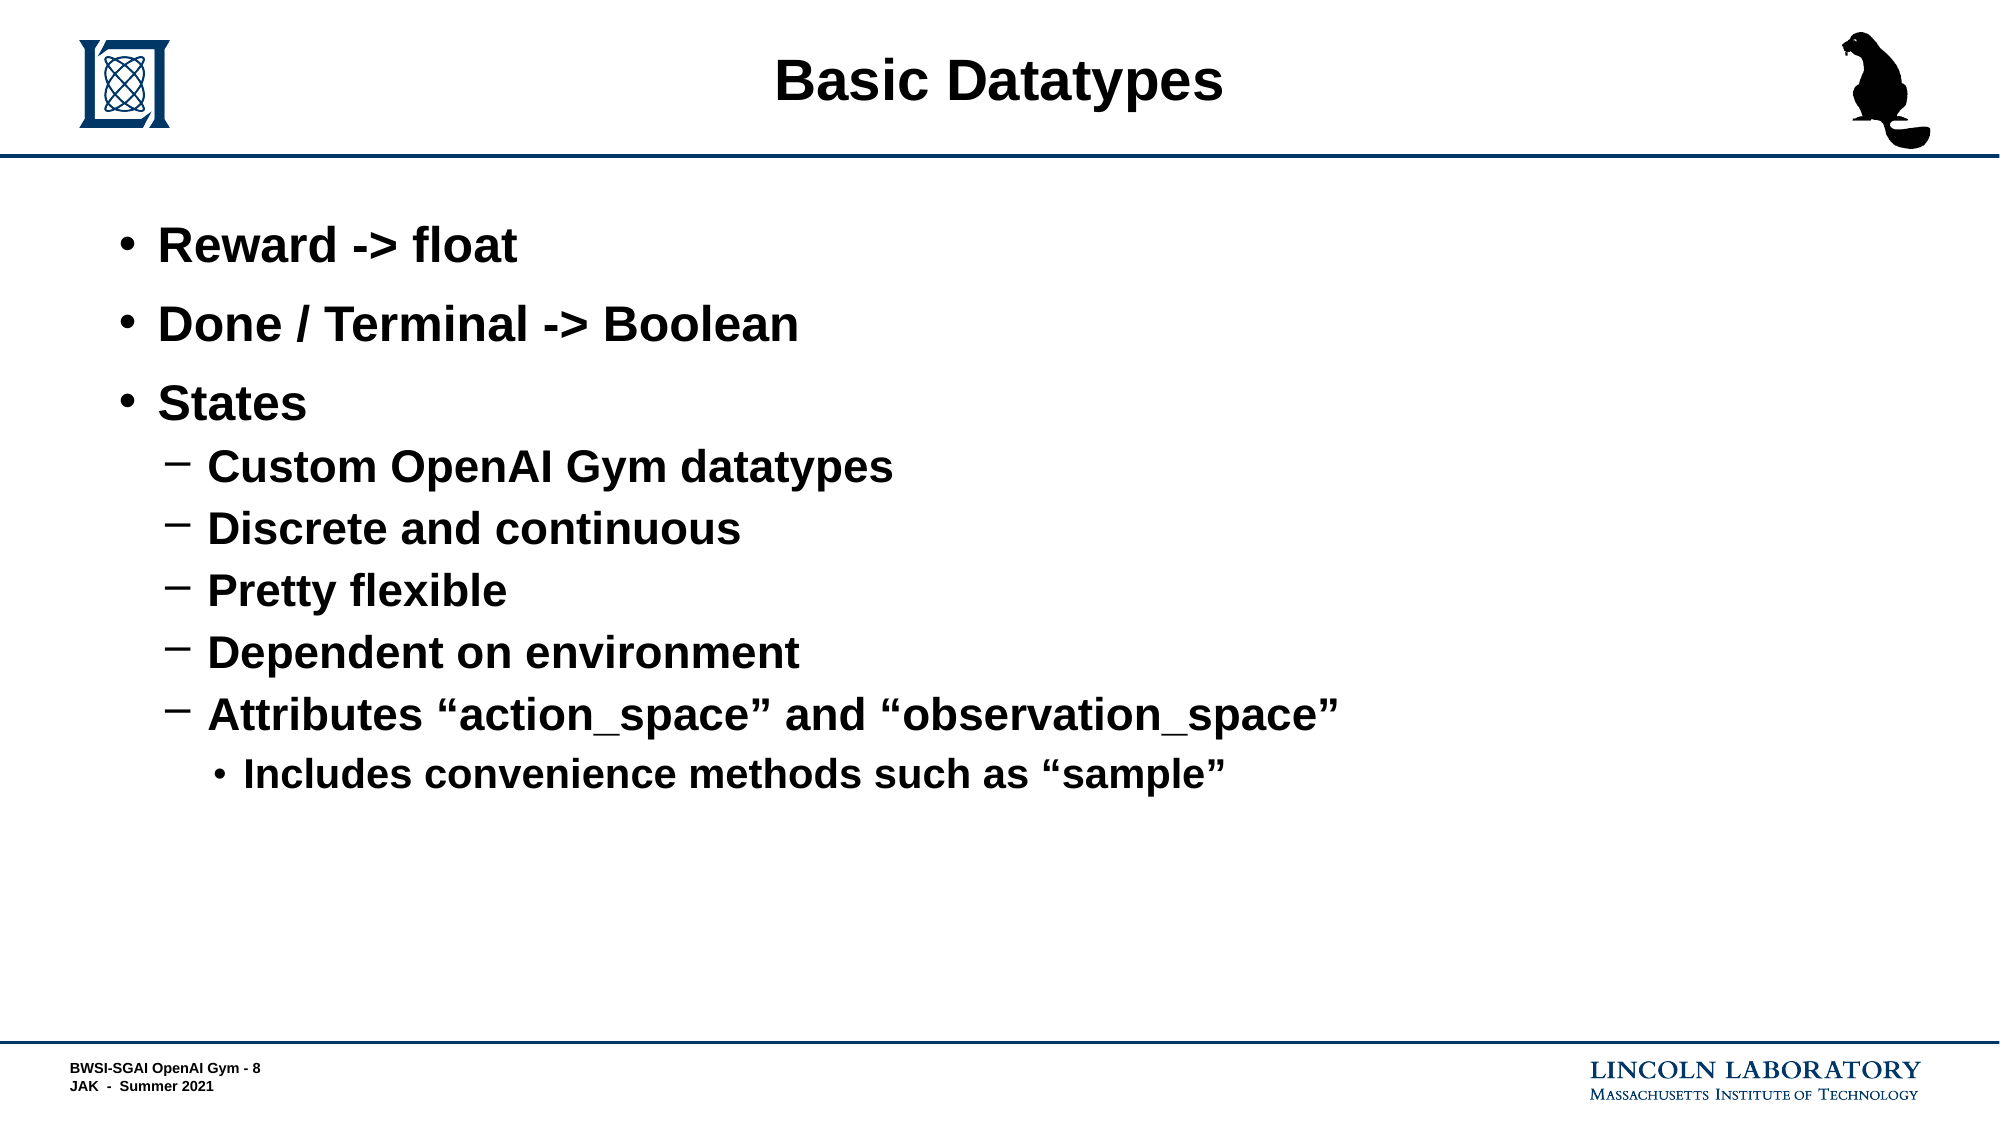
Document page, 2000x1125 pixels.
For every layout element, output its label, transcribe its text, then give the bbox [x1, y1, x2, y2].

picture [1830, 20, 1942, 156]
picture [1588, 1061, 1921, 1100]
picture [79, 40, 170, 128]
title Basic Datatypes [205, 16, 1794, 151]
list Reward -> float Done / Terminal -> Boolean States Custom OpenAI Gym datatypes Discrete and continuous Pretty flexible Dependent on environment Attributes “action_space” and “observation_space” Includes convenience methods such as “sample” [103, 211, 1896, 1004]
